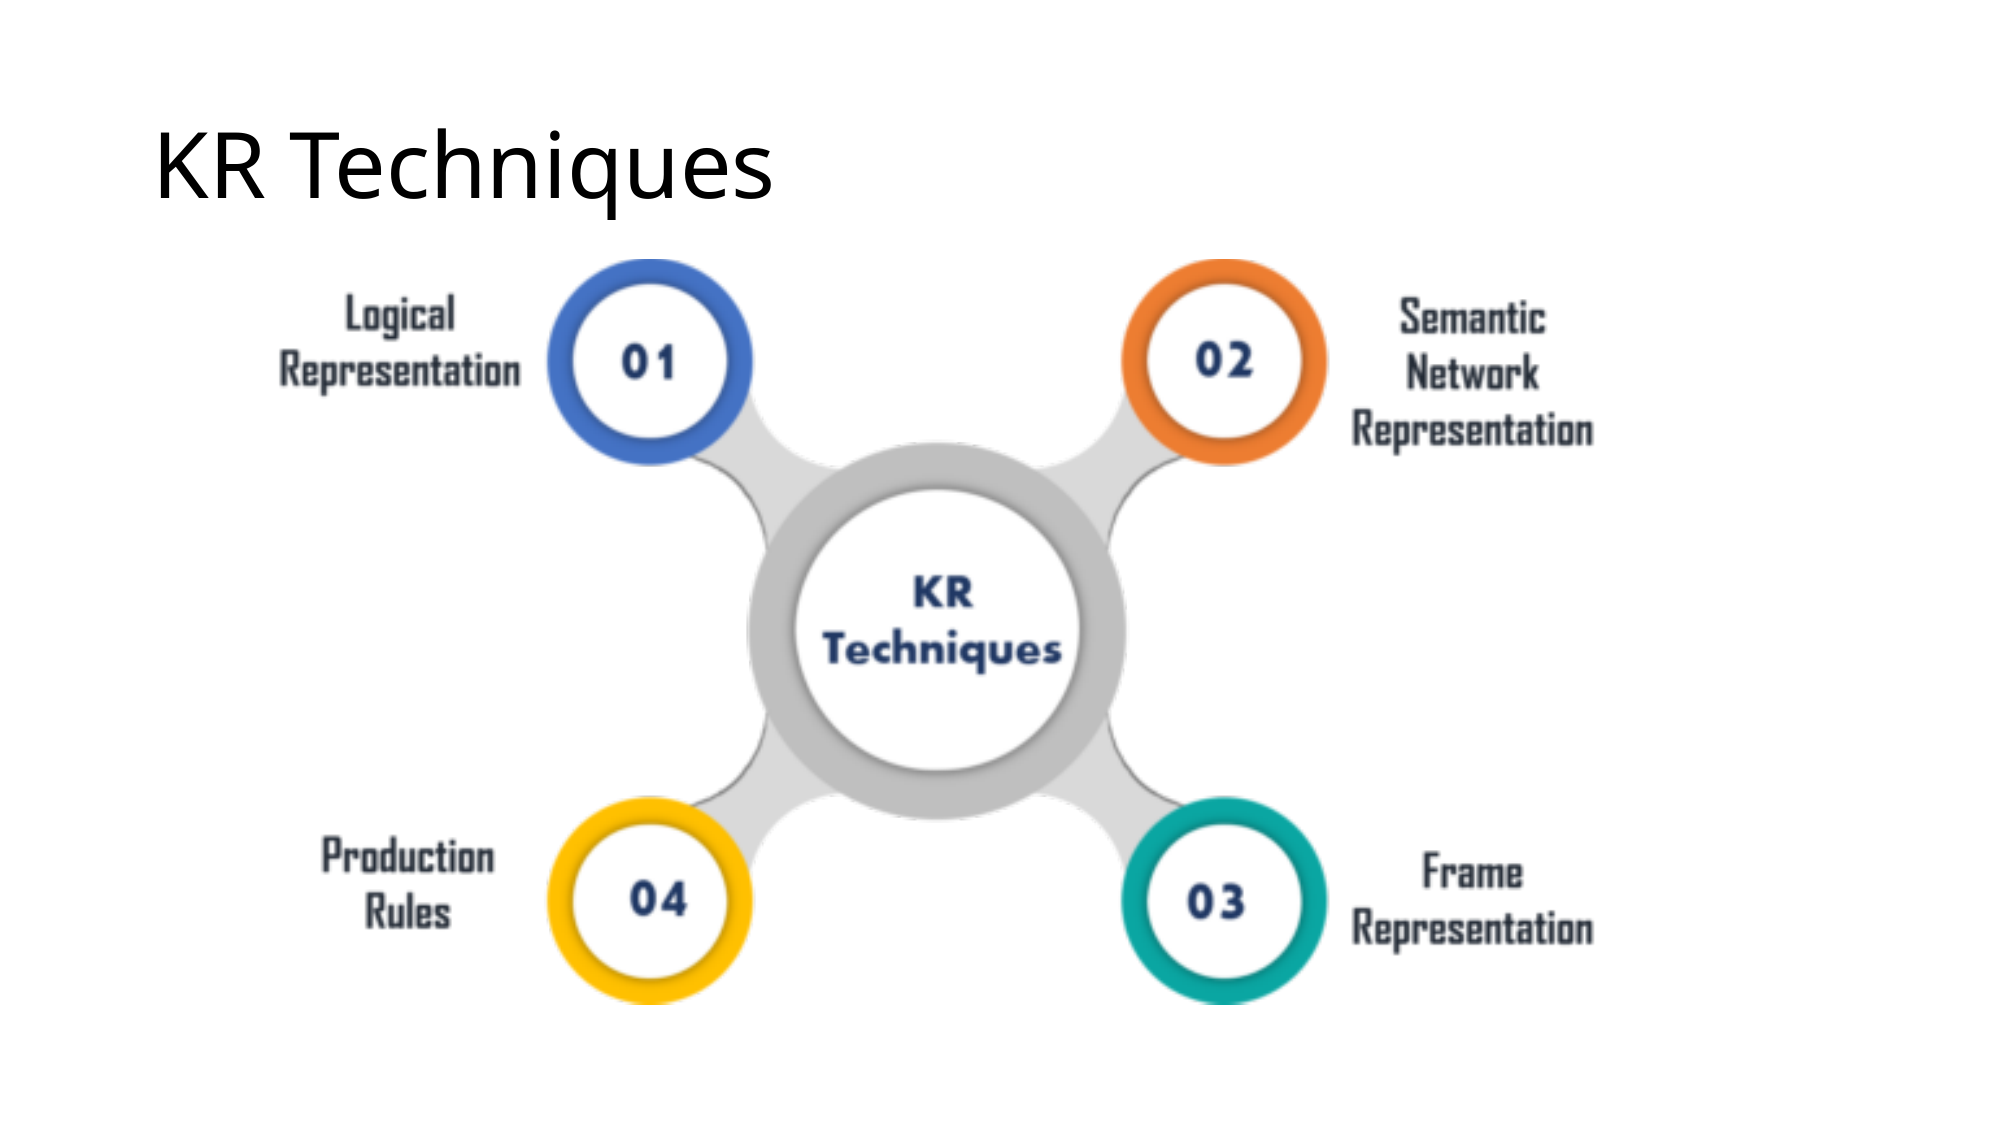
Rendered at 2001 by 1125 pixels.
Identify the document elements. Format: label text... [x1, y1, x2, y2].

title KR Techniques [137, 59, 1863, 278]
picture [252, 259, 1623, 1005]
